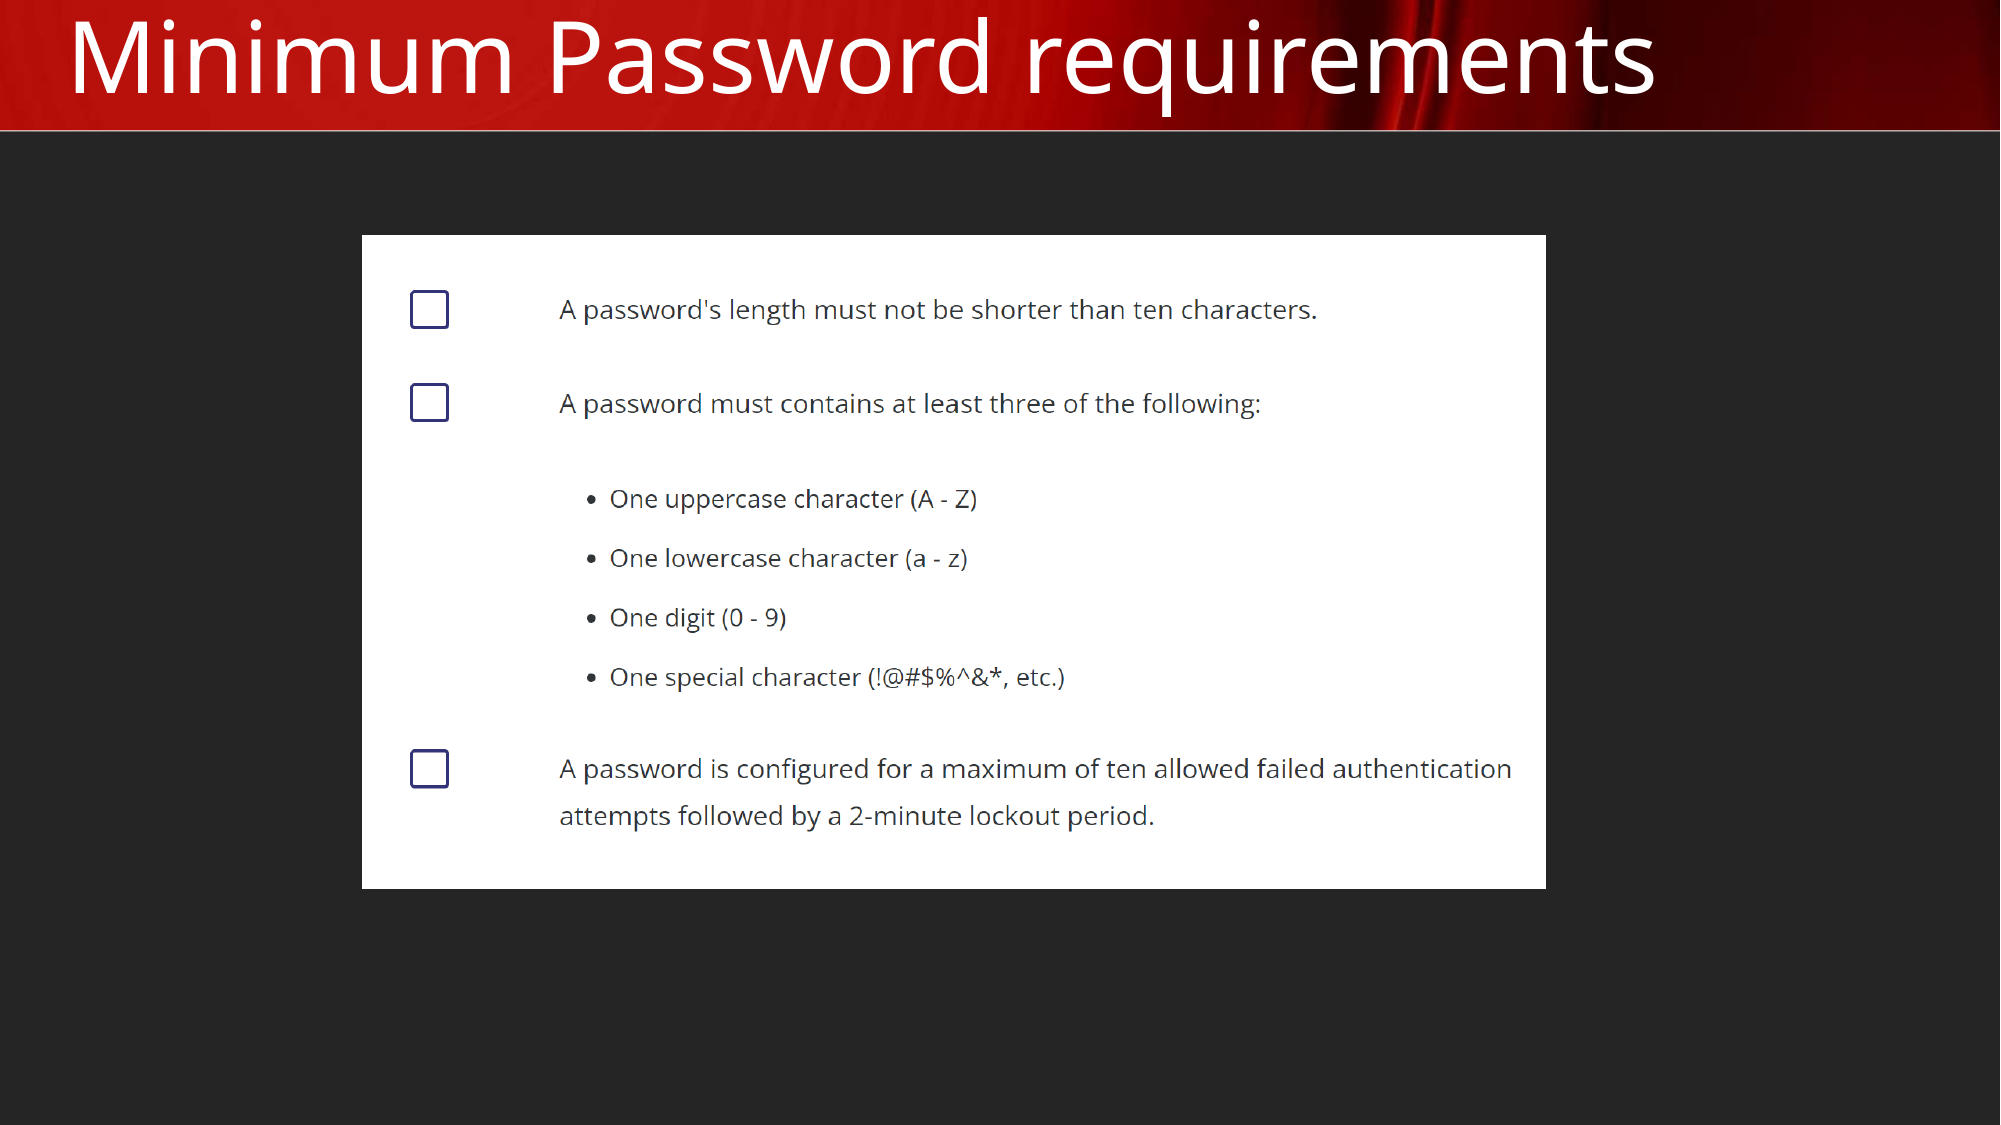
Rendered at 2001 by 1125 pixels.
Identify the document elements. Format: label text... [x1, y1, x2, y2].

title Minimum Password requirements [66, 0, 1934, 115]
picture [0, 0, 2000, 130]
picture [362, 235, 1546, 890]
